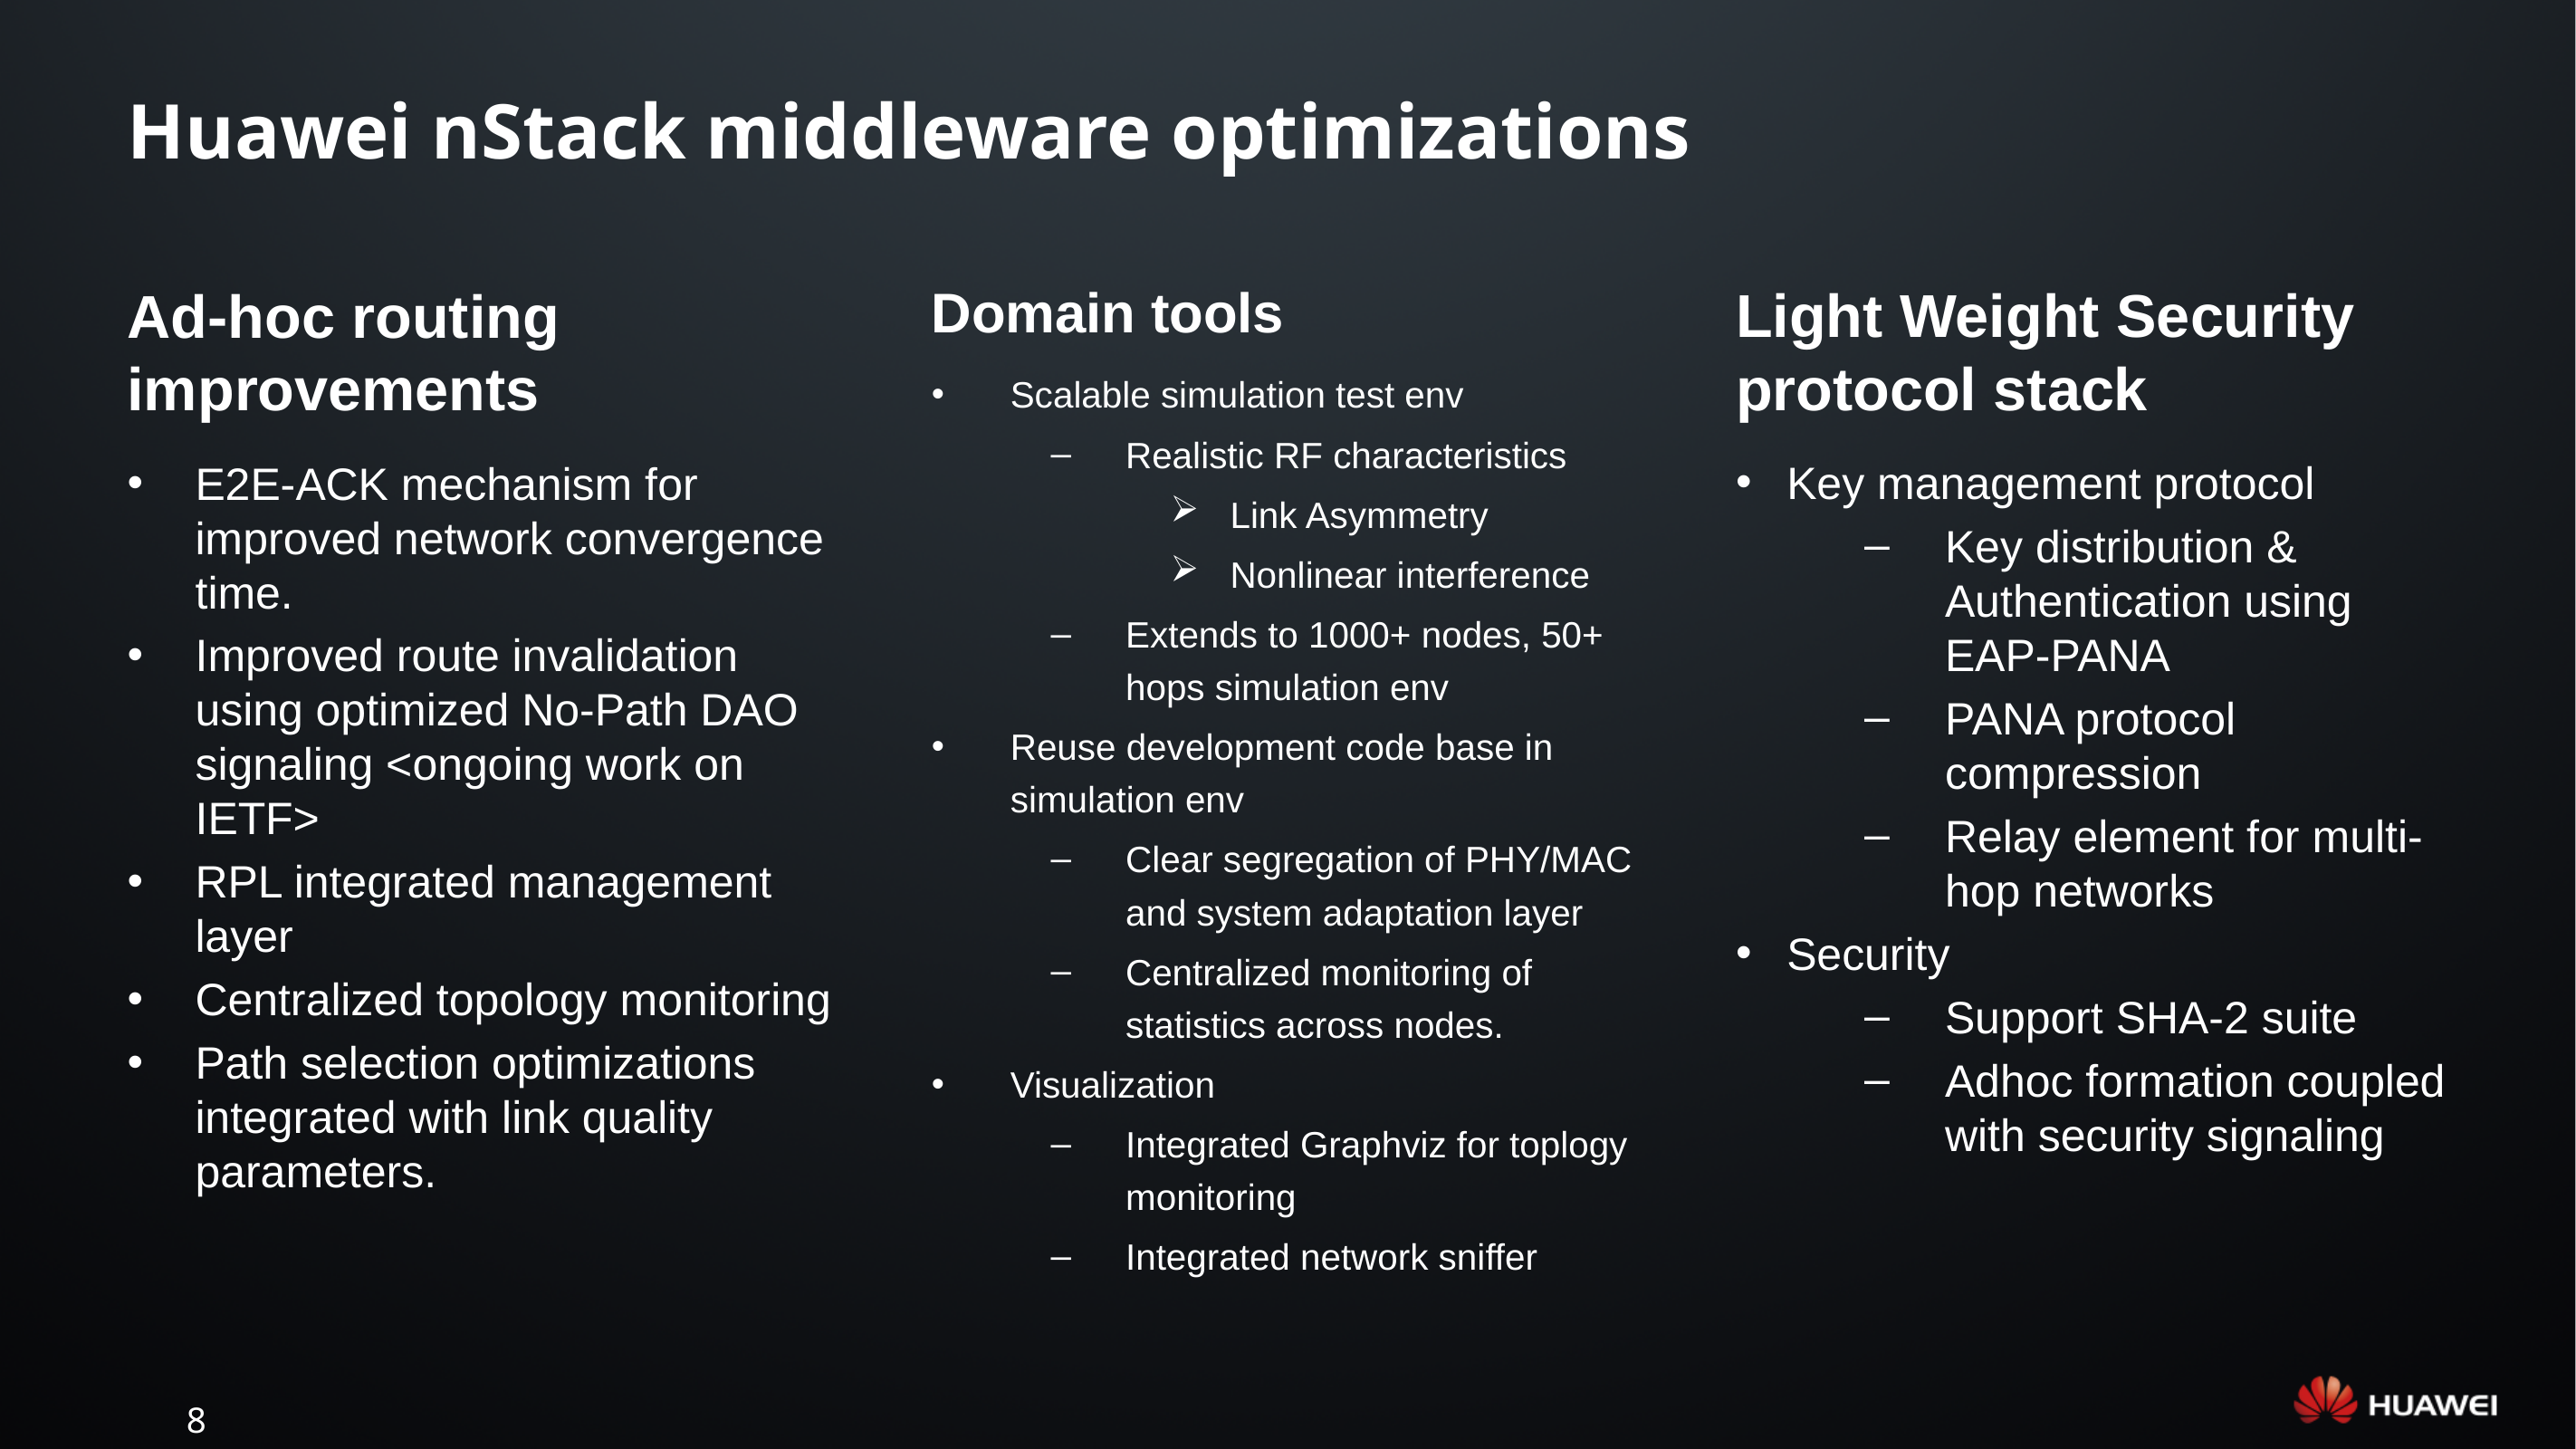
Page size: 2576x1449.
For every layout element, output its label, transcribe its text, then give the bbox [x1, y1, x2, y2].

title Huawei nStack middleware optimizations [109, 34, 2466, 223]
list Light Weight Security protocol stack Key management protocol Key distribution & Authentication using EAP-PANA PANA protocol compression Relay element for multi-hop networks Security Support SHA-2 suite Adhoc formation coupled with security signaling [1718, 268, 2466, 1339]
list Ad-hoc routing improvements E2E-ACK mechanism for improved network convergence time. Improved route invalidation using optimized No-Path DAO signaling <ongoing work on IETF> RPL integrated management layer Centralized topology monitoring Path selection optimizations integrated with link quality parameters. [109, 268, 858, 1339]
picture [0, 0, 2576, 1449]
list Domain tools Scalable simulation test env Realistic RF characteristics Link Asymmetry Nonlinear interference Extends to 1000+ nodes, 50+ hops simulation env Reuse development code base in simulation env Clear segregation of PHY/MAC and system adaptation layer Centralized monitoring of statistics across nodes. Visualization Integrated Graphviz for toplogy monitoring Integrated network sniffer [913, 268, 1662, 1339]
